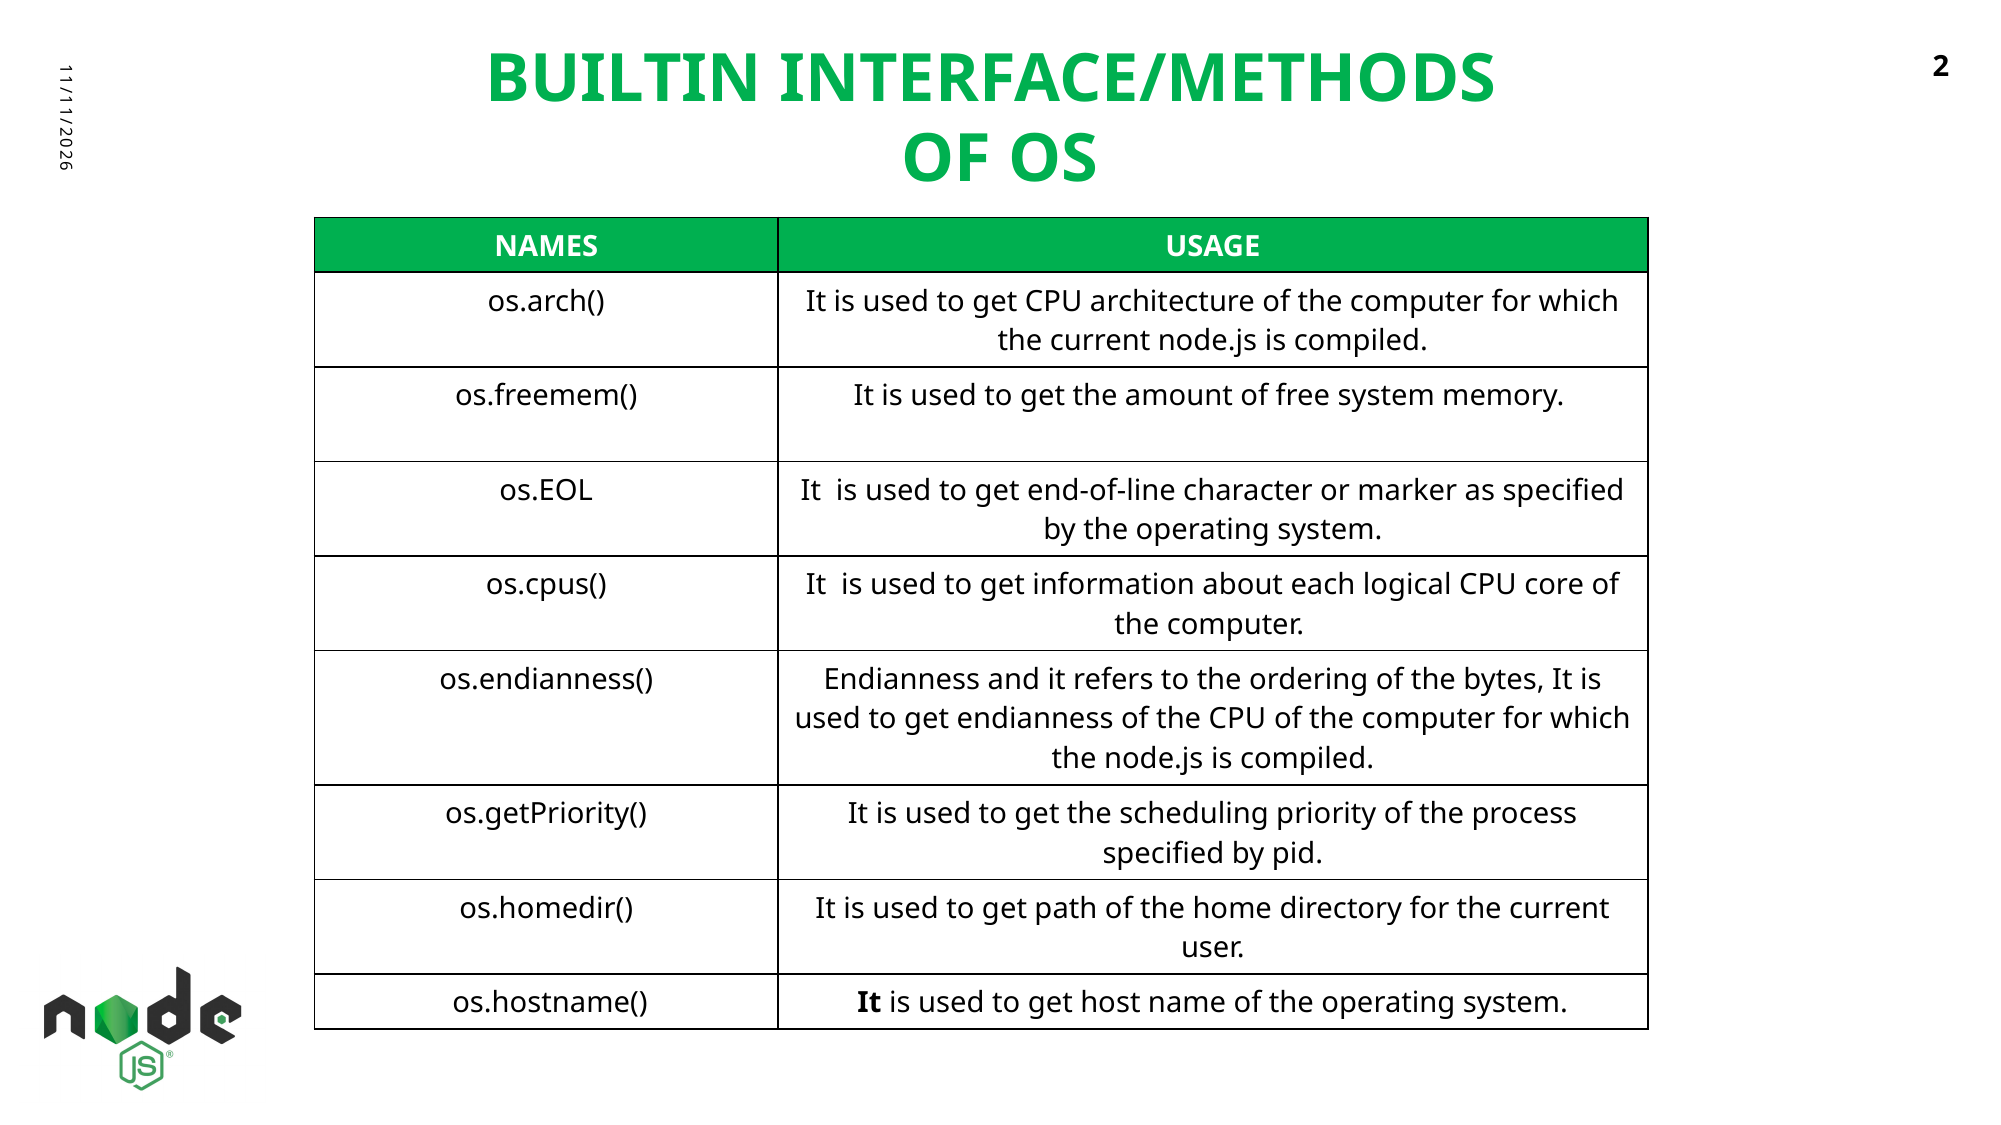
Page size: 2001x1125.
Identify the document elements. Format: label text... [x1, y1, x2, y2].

table_cell It is used to get the amount of free system memory. [779, 368, 1647, 461]
table_cell os.arch() [315, 273, 777, 366]
table_cell It is used to get CPU architecture of the computer for which the current node.js is compiled. [779, 273, 1647, 366]
table_cell os.freemem() [315, 368, 777, 461]
table_cell os.homedir() [315, 880, 777, 973]
table_cell os.endianness() [315, 651, 777, 784]
table_cell It is used to get the scheduling priority of the process specified by pid. [779, 786, 1647, 879]
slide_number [35, 49, 96, 237]
table_cell os.EOL [315, 462, 777, 555]
table_cell os.getPriority() [315, 786, 777, 879]
table_cell It is used to get host name of the operating system. [779, 975, 1647, 1028]
title BUILTIN INTERFACE/METHODS OF OS [136, 31, 1864, 203]
table_cell os.cpus() [315, 557, 777, 650]
table_cell It is used to get end-of-line character or marker as specified by the operating system. [779, 462, 1647, 555]
table_cell It is used to get information about each logical CPU core of the computer. [779, 557, 1647, 650]
table_header USAGE [779, 218, 1647, 271]
table_header NAMES [315, 218, 777, 271]
table_cell It is used to get path of the home directory for the current user. [779, 880, 1647, 973]
picture [19, 954, 266, 1103]
slide_number 2 [1847, 37, 1965, 98]
table_cell os.hostname() [315, 975, 777, 1028]
table_cell Endianness and it refers to the ordering of the bytes, It is used to get endianness of the CPU of the computer for which the node.js is compiled. [779, 651, 1647, 784]
